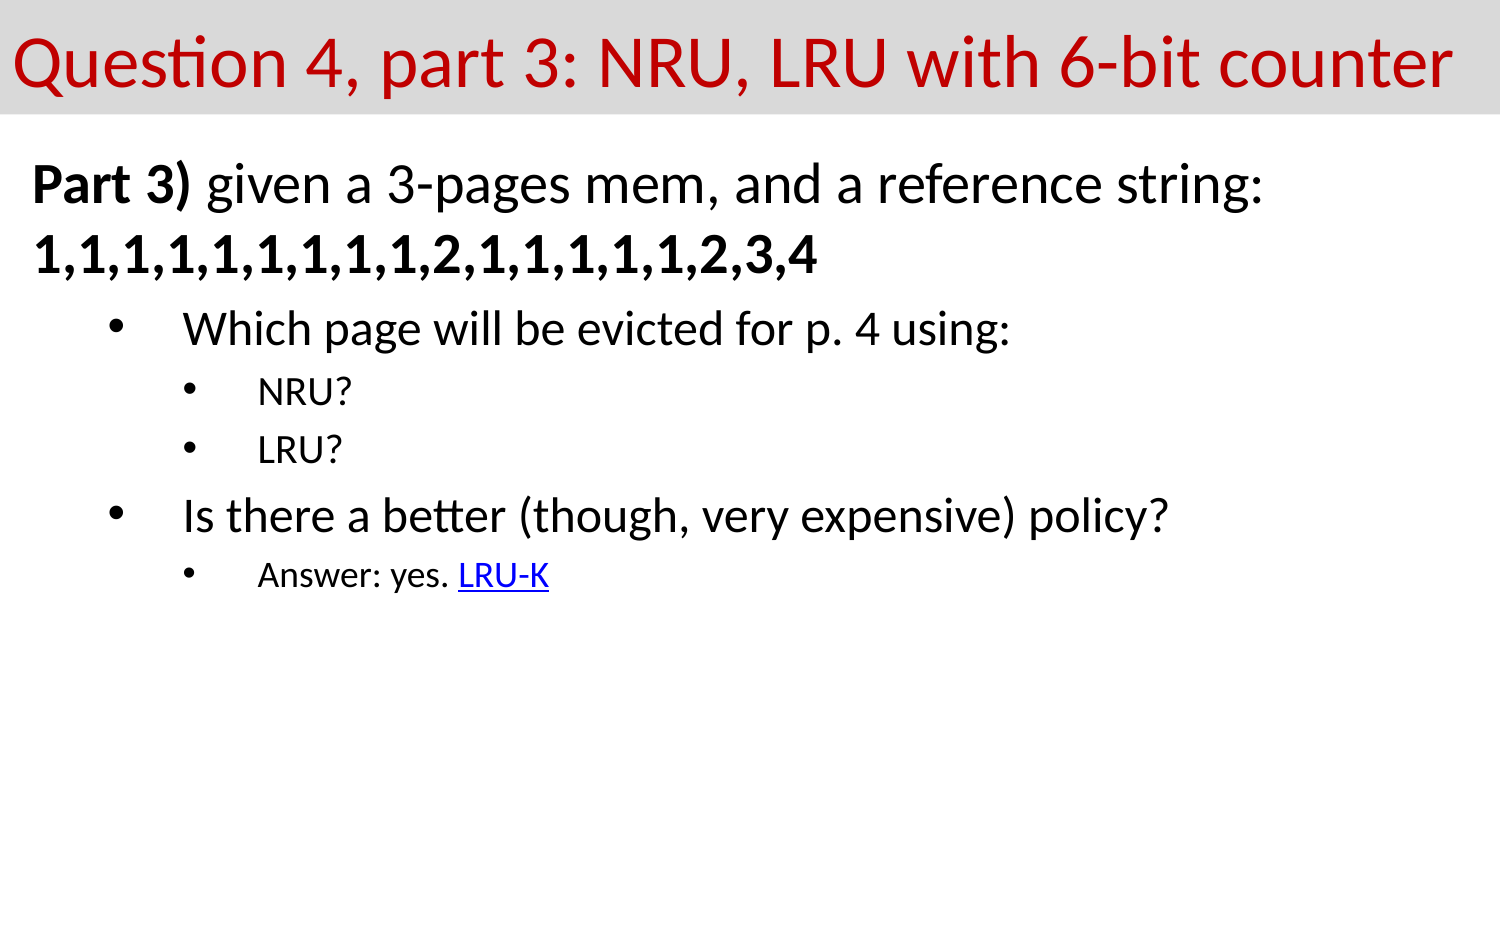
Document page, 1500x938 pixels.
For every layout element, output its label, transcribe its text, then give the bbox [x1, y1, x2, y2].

title Question 4, part 3: NRU, LRU with 6-bit counter [0, 0, 1500, 115]
subtitle Part 3) given a 3-pages mem, and a reference string: 1,1,1,1,1,1,1,1,1,2,1,1,1,1,1,2,3,4 Which page will be evicted for p. 4 using: NRU? LRU? Is there a better (though, very expensive) policy? Answer: yes. LRU-K [17, 138, 1483, 918]
